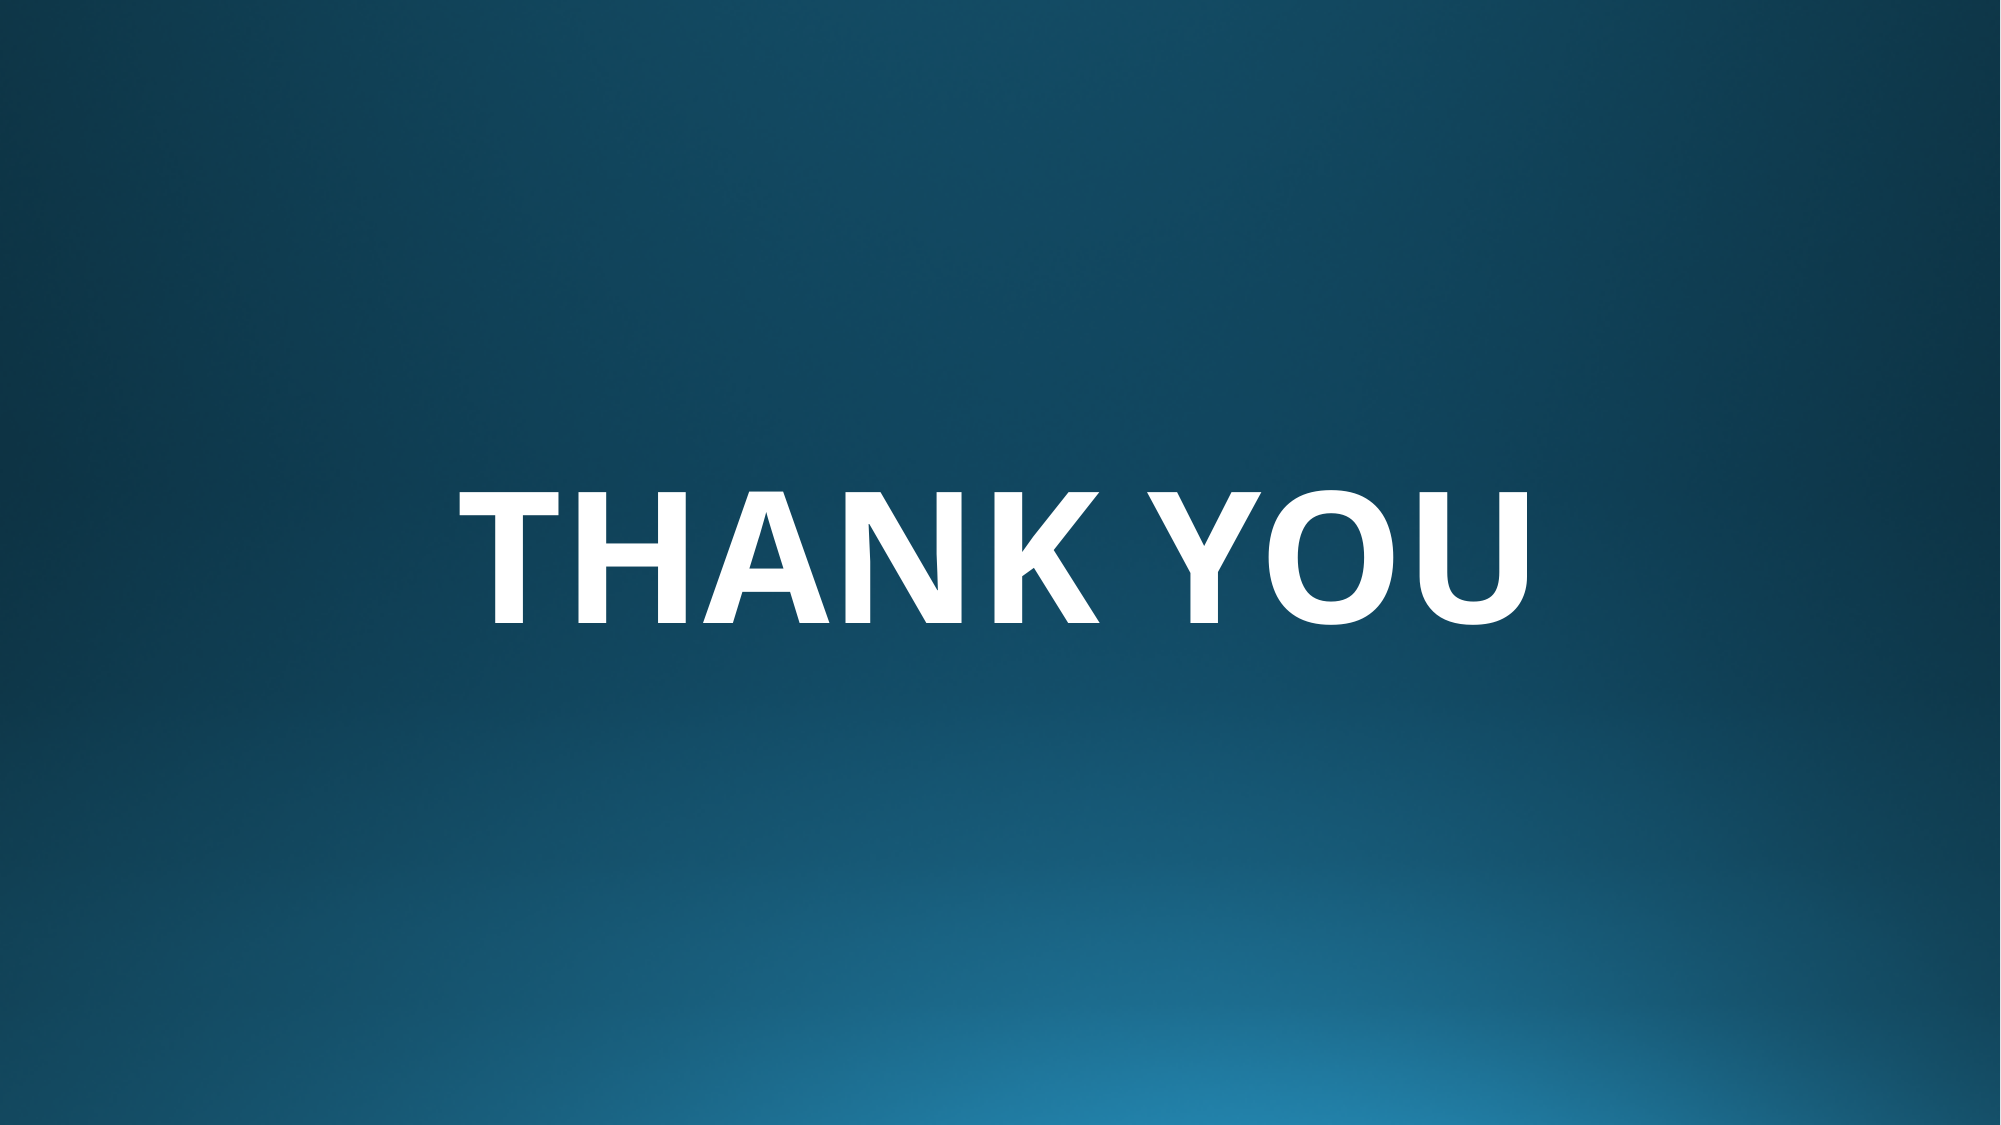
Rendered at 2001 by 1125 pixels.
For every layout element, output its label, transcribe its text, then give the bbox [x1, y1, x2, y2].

picture [0, 0, 2001, 1125]
text_box THANK YOU [381, 432, 1619, 668]
